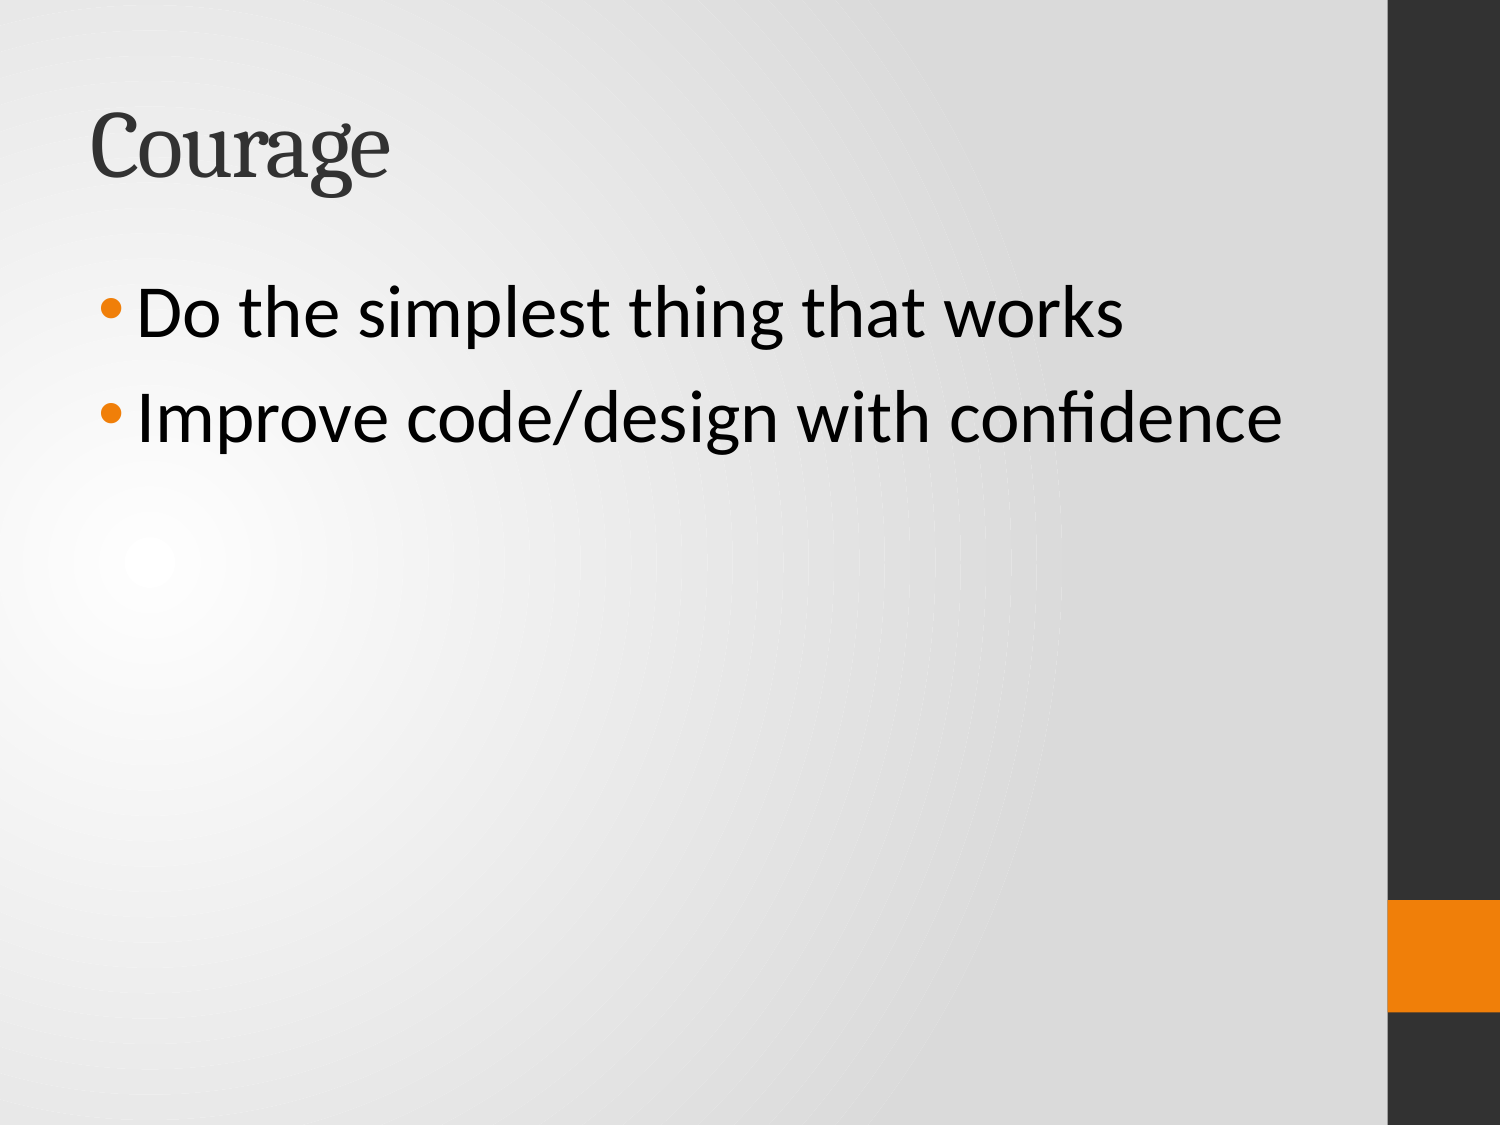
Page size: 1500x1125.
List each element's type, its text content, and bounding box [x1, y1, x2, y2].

title Courage [75, 45, 1325, 233]
list Do the simplest thing that works Improve code/design with confidence [64, 255, 1315, 1043]
